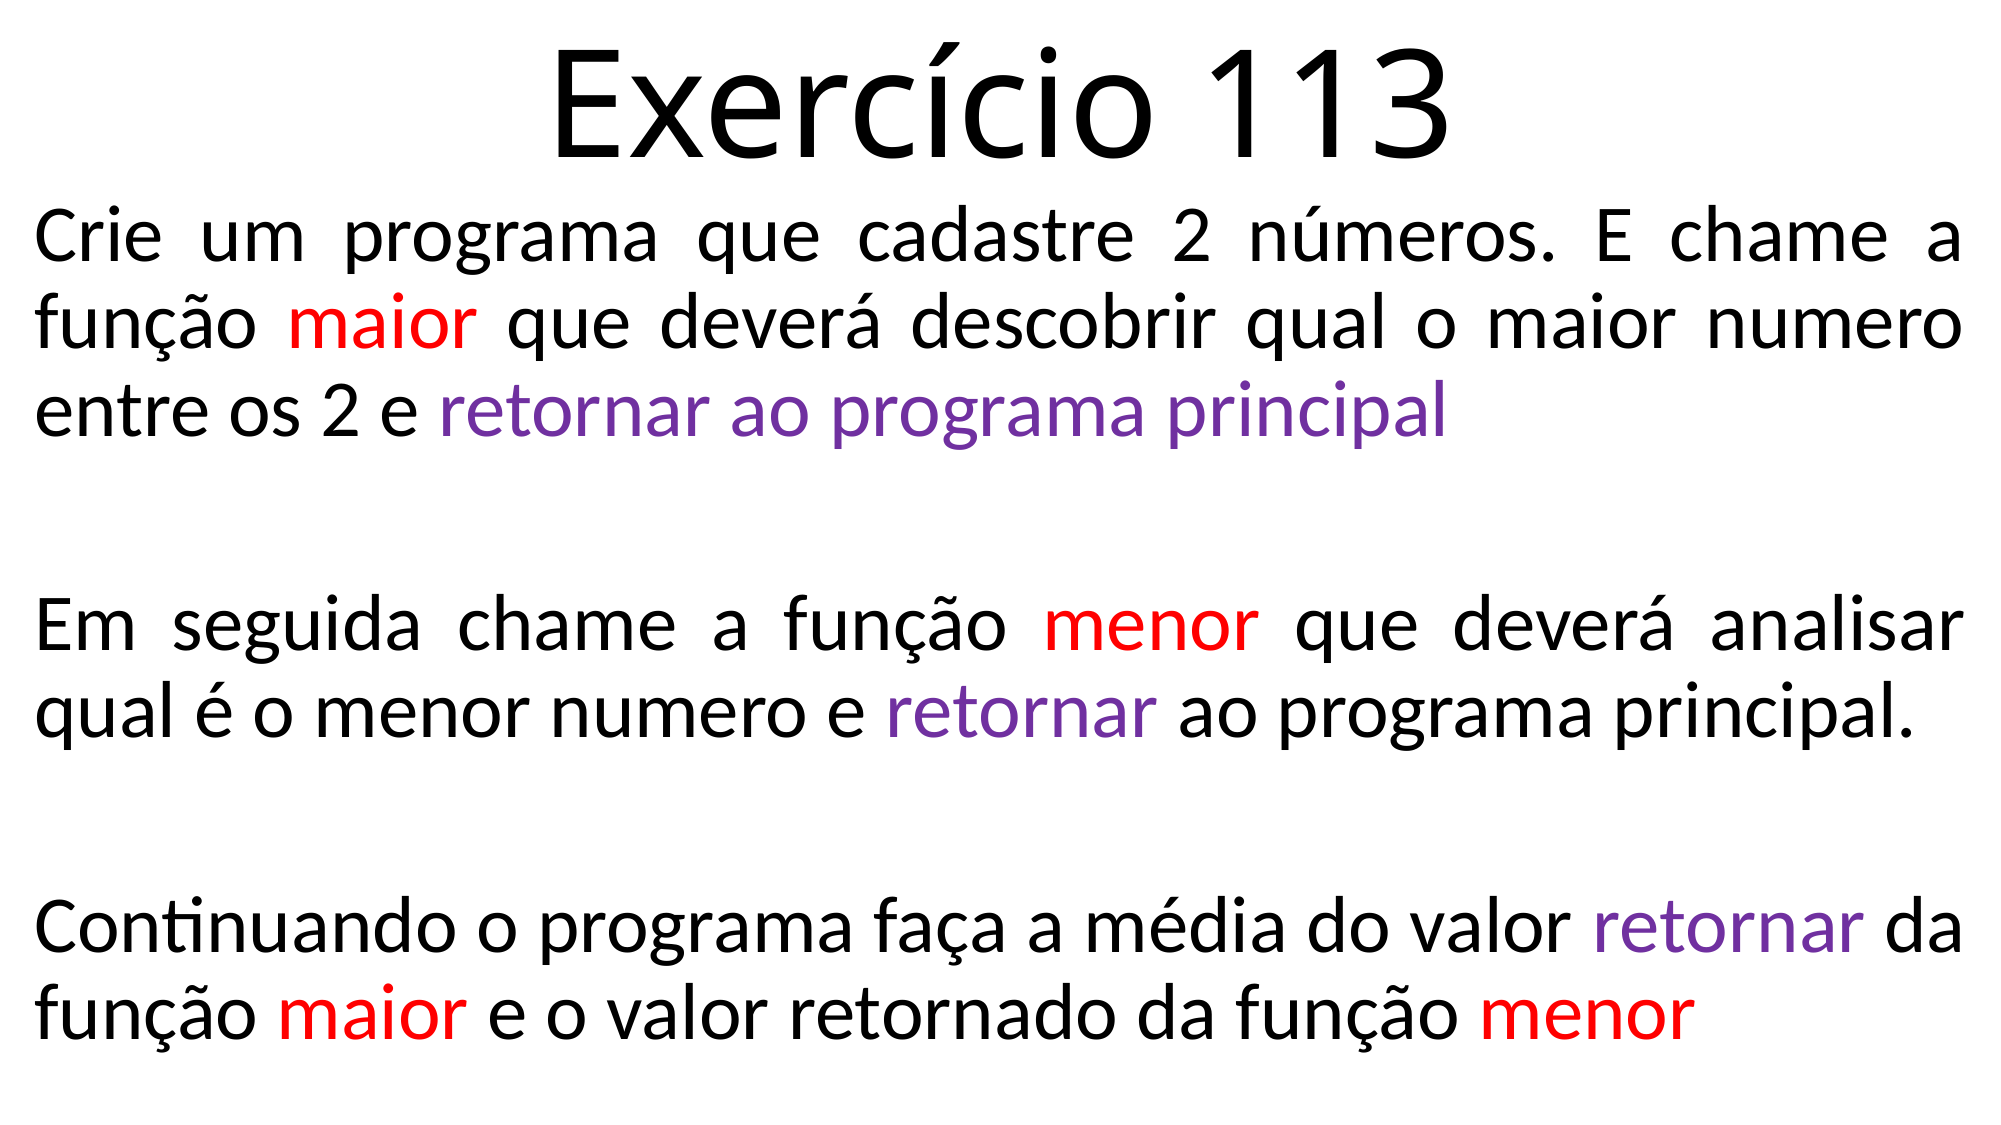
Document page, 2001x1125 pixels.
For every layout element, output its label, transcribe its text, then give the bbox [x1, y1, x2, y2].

list Crie um programa que cadastre 2 números. E chame a função maior que deverá descobrir qual o maior numero entre os 2 e retornar ao programa principal Em seguida chame a função menor que deverá analisar qual é o menor numero e retornar ao programa principal. Continuando o programa faça a média do valor retornar da função maior e o valor retornado da função menor [19, 184, 1981, 1077]
title Exercício 113 [137, 0, 1863, 184]
